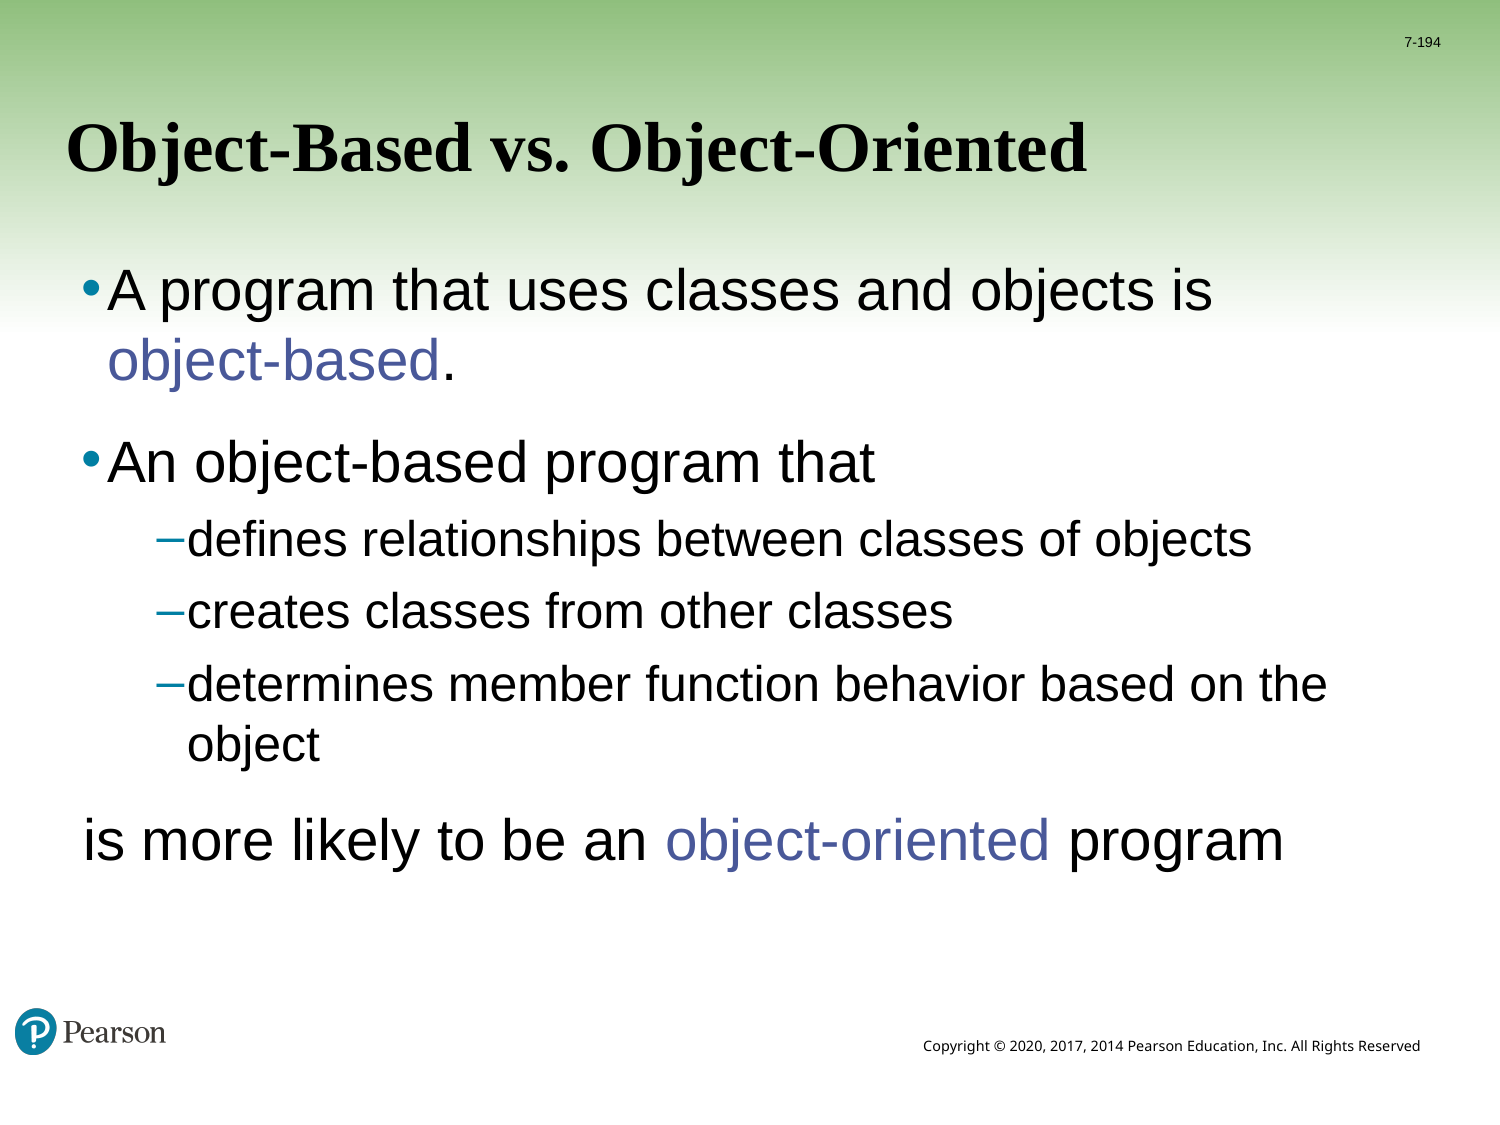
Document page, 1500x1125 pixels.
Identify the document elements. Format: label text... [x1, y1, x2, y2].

list A program that uses classes and objects is object-based. An object-based program that defines relationships between classes of objects creates classes from other classes determines member function behavior based on the object is more likely to be an object-oriented program [50, 237, 1411, 988]
title Object-Based vs. Object-Oriented [50, 37, 1463, 201]
picture [23, 1017, 49, 1042]
slide_number 7-194 [1389, 18, 1480, 49]
picture [15, 1008, 30, 1024]
picture [15, 1041, 26, 1055]
picture [41, 1008, 166, 1055]
